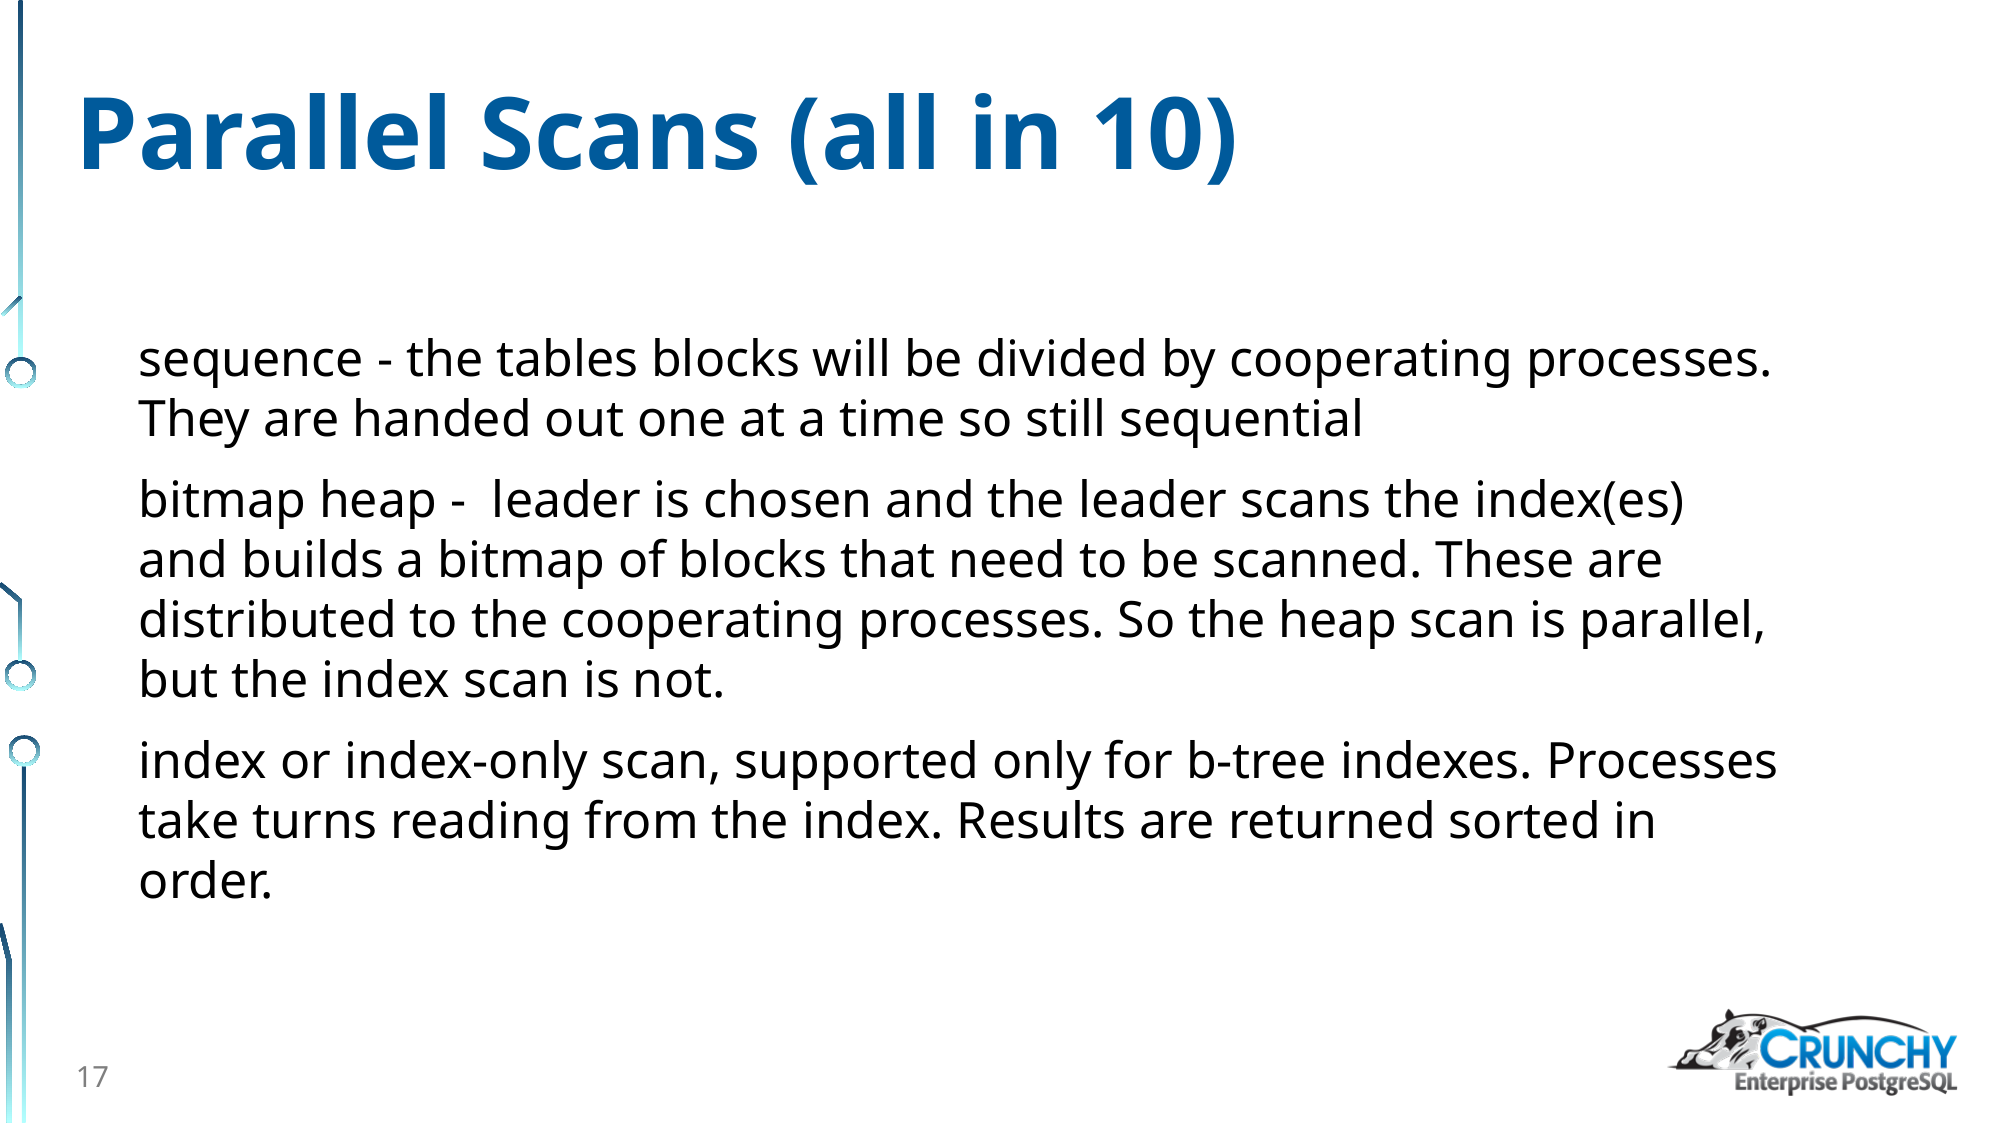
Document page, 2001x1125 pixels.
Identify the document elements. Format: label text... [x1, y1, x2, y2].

title Parallel Scans (all in 10) [60, 55, 1686, 218]
slide_number 17 [60, 1051, 188, 1111]
list sequence - the tables blocks will be divided by cooperating processes. They are handed out one at a time so still sequential bitmap heap - leader is chosen and the leader scans the index(es) and builds a bitmap of blocks that need to be scanned. These are distributed to the cooperating processes. So the heap scan is parallel, but the index scan is not. index or index-only scan, supported only for b-tree indexes. Processes take turns reading from the index. Results are returned sorted in order. [124, 319, 1804, 1032]
picture [1656, 998, 1968, 1107]
